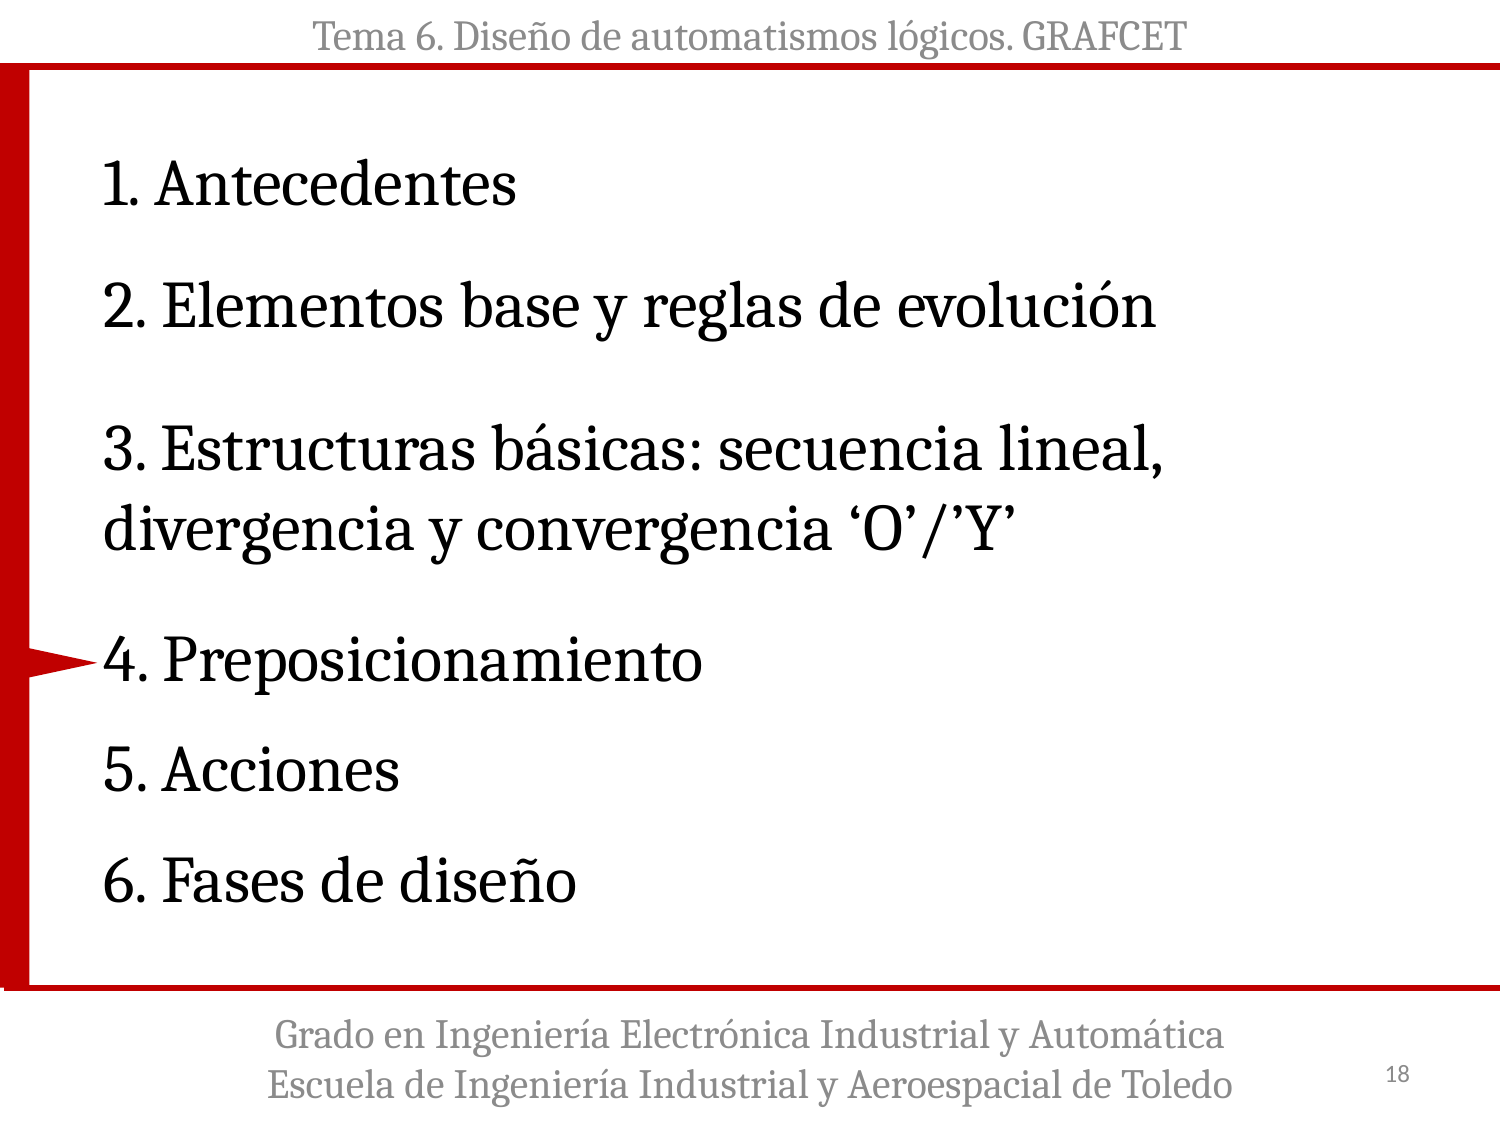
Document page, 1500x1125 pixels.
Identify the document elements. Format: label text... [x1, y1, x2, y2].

footer Grado en Ingeniería Electrónica Industrial y Automática Escuela de Ingeniería Industrial y Aeroespacial de Toledo [0, 987, 1500, 1125]
text_box 1. Antecedentes [88, 125, 1447, 232]
text_box 6. Fases de diseño [88, 822, 1447, 929]
text_box 4. Preposicionamiento [88, 601, 1447, 709]
text_box 3. Estructuras básicas: secuencia lineal, divergencia y convergencia ‘O’/’Y’ [88, 369, 1447, 598]
text_box 5. Acciones [88, 712, 1447, 819]
text_box [12, 643, 100, 683]
text_box Tema 6. Diseño de automatismos lógicos. GRAFCET [0, 0, 1500, 63]
text_box [0, 73, 32, 987]
title 2. Elementos base y reglas de evolución [88, 235, 1447, 366]
